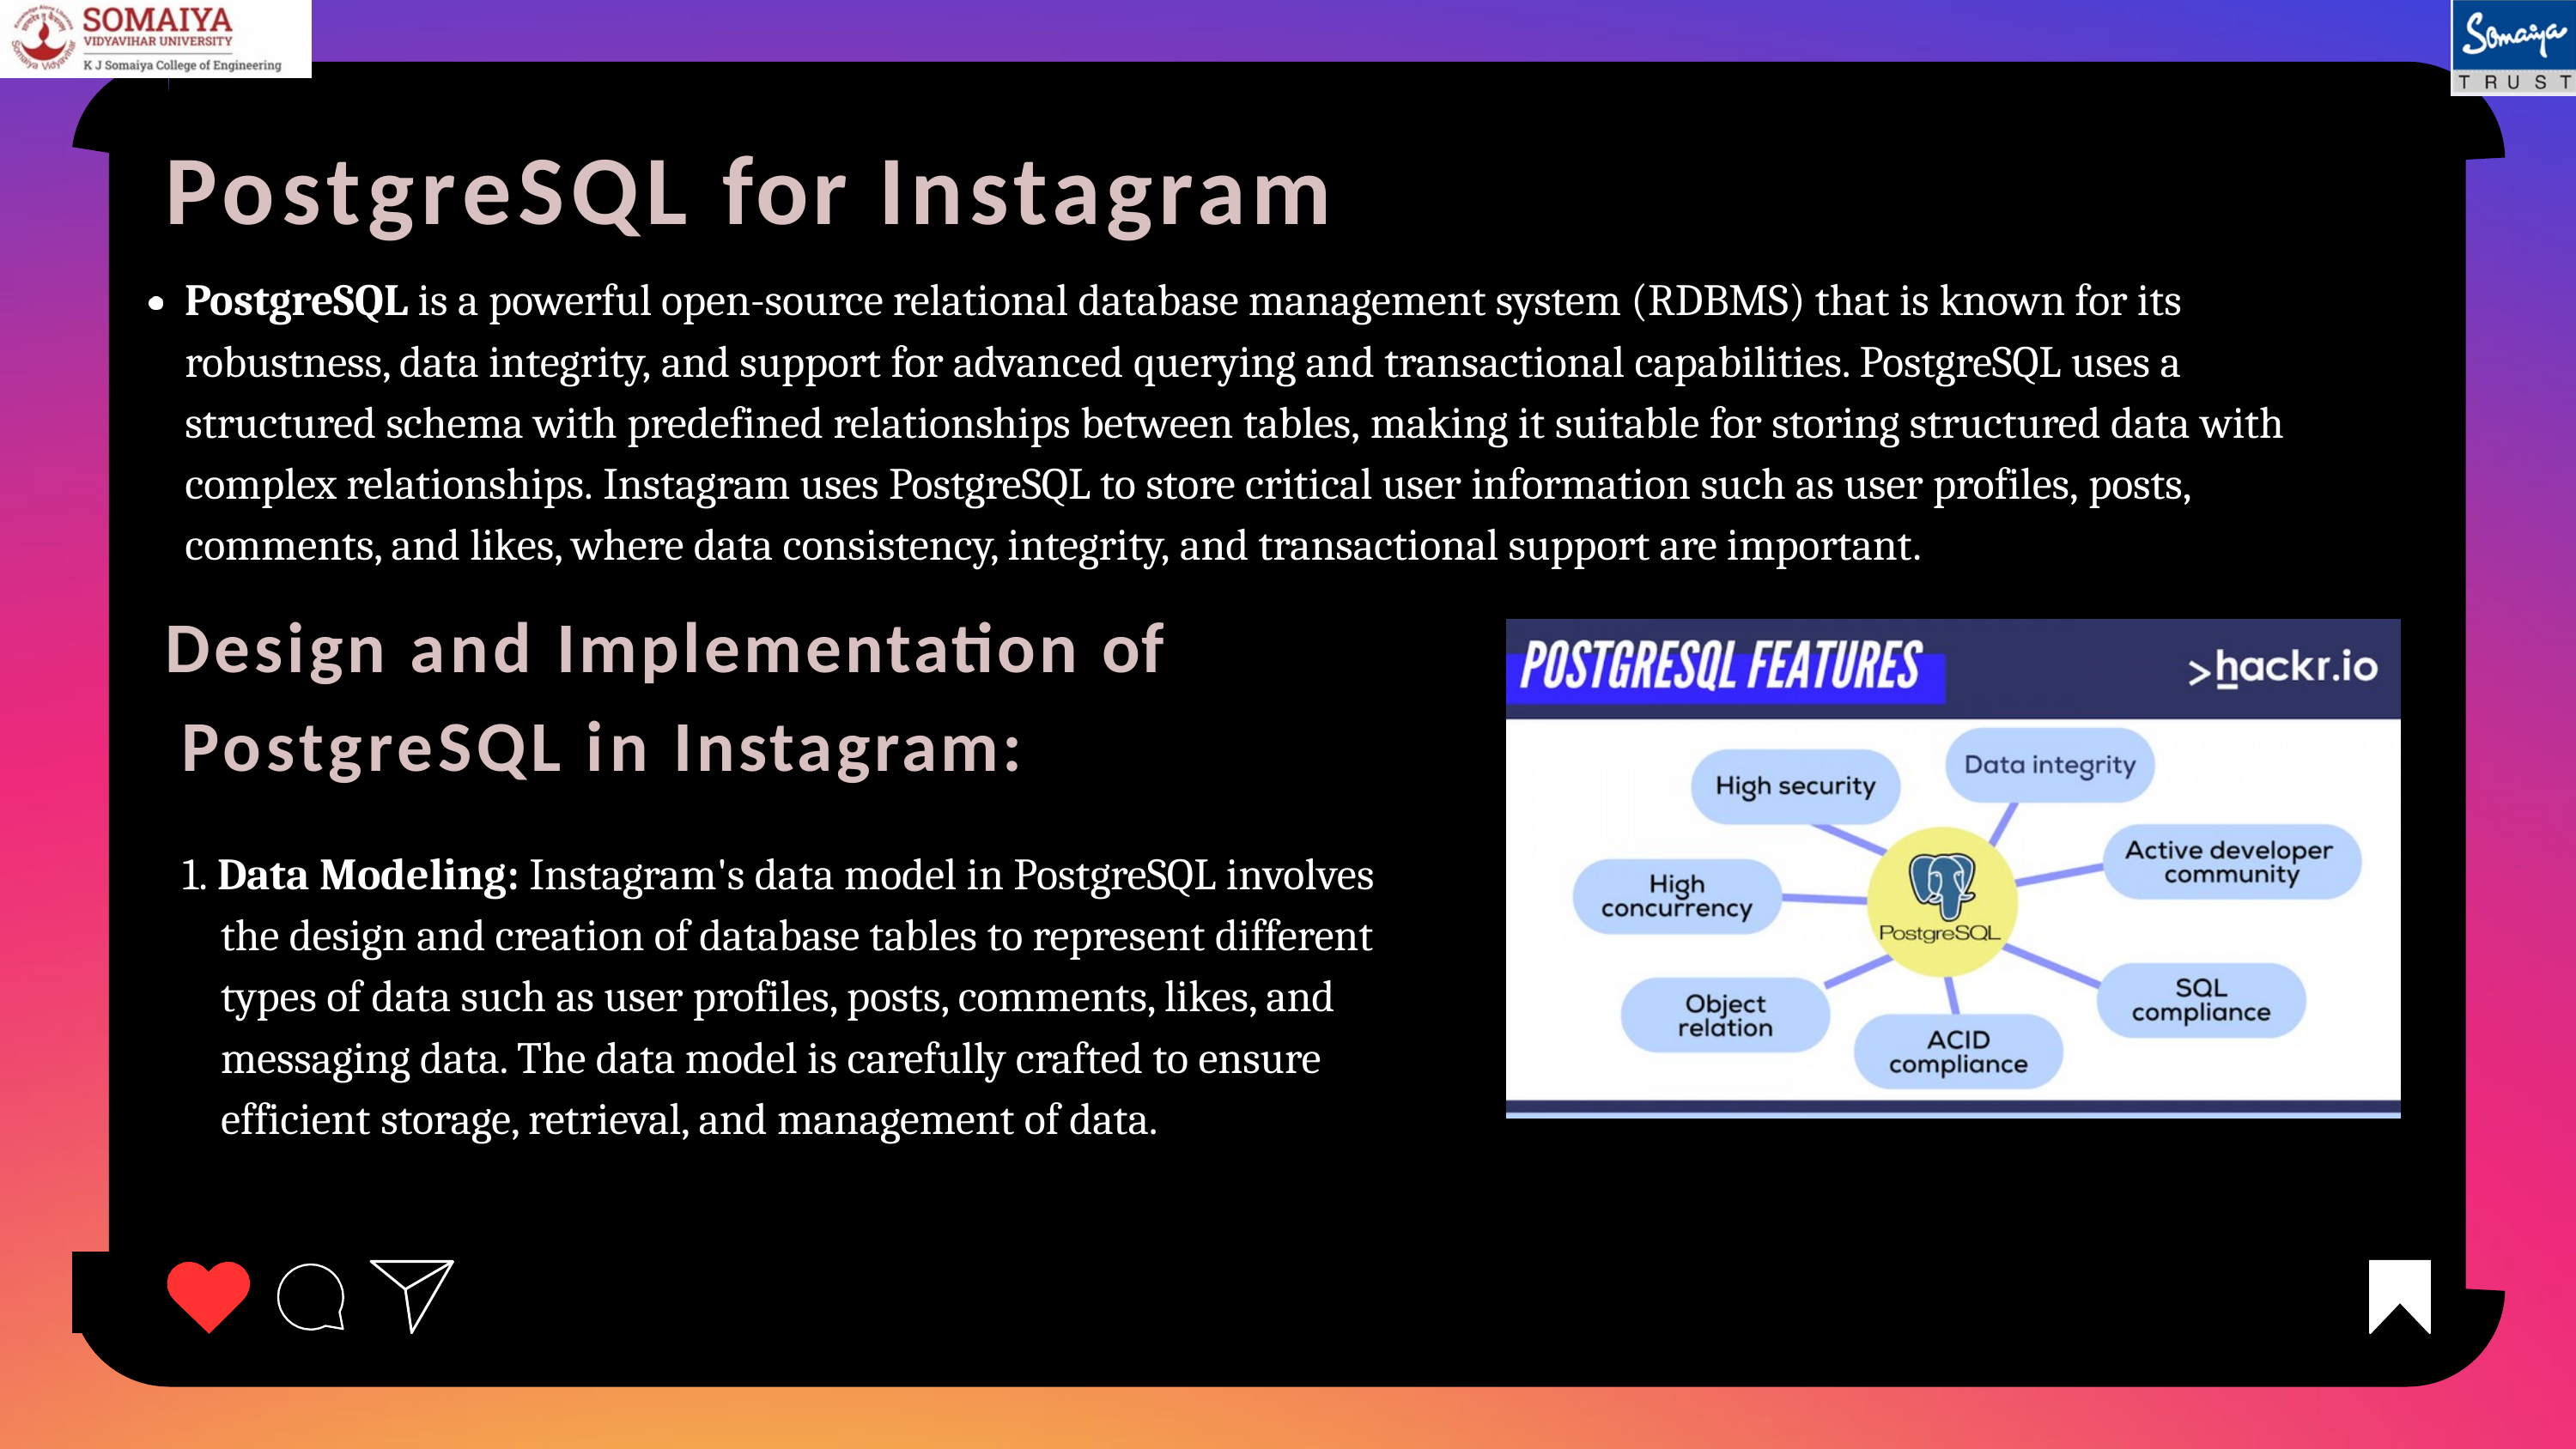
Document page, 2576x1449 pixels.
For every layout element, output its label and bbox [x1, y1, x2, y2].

text_box [0, 0, 2576, 1387]
picture [0, 1387, 2576, 1449]
picture [149, 295, 163, 311]
